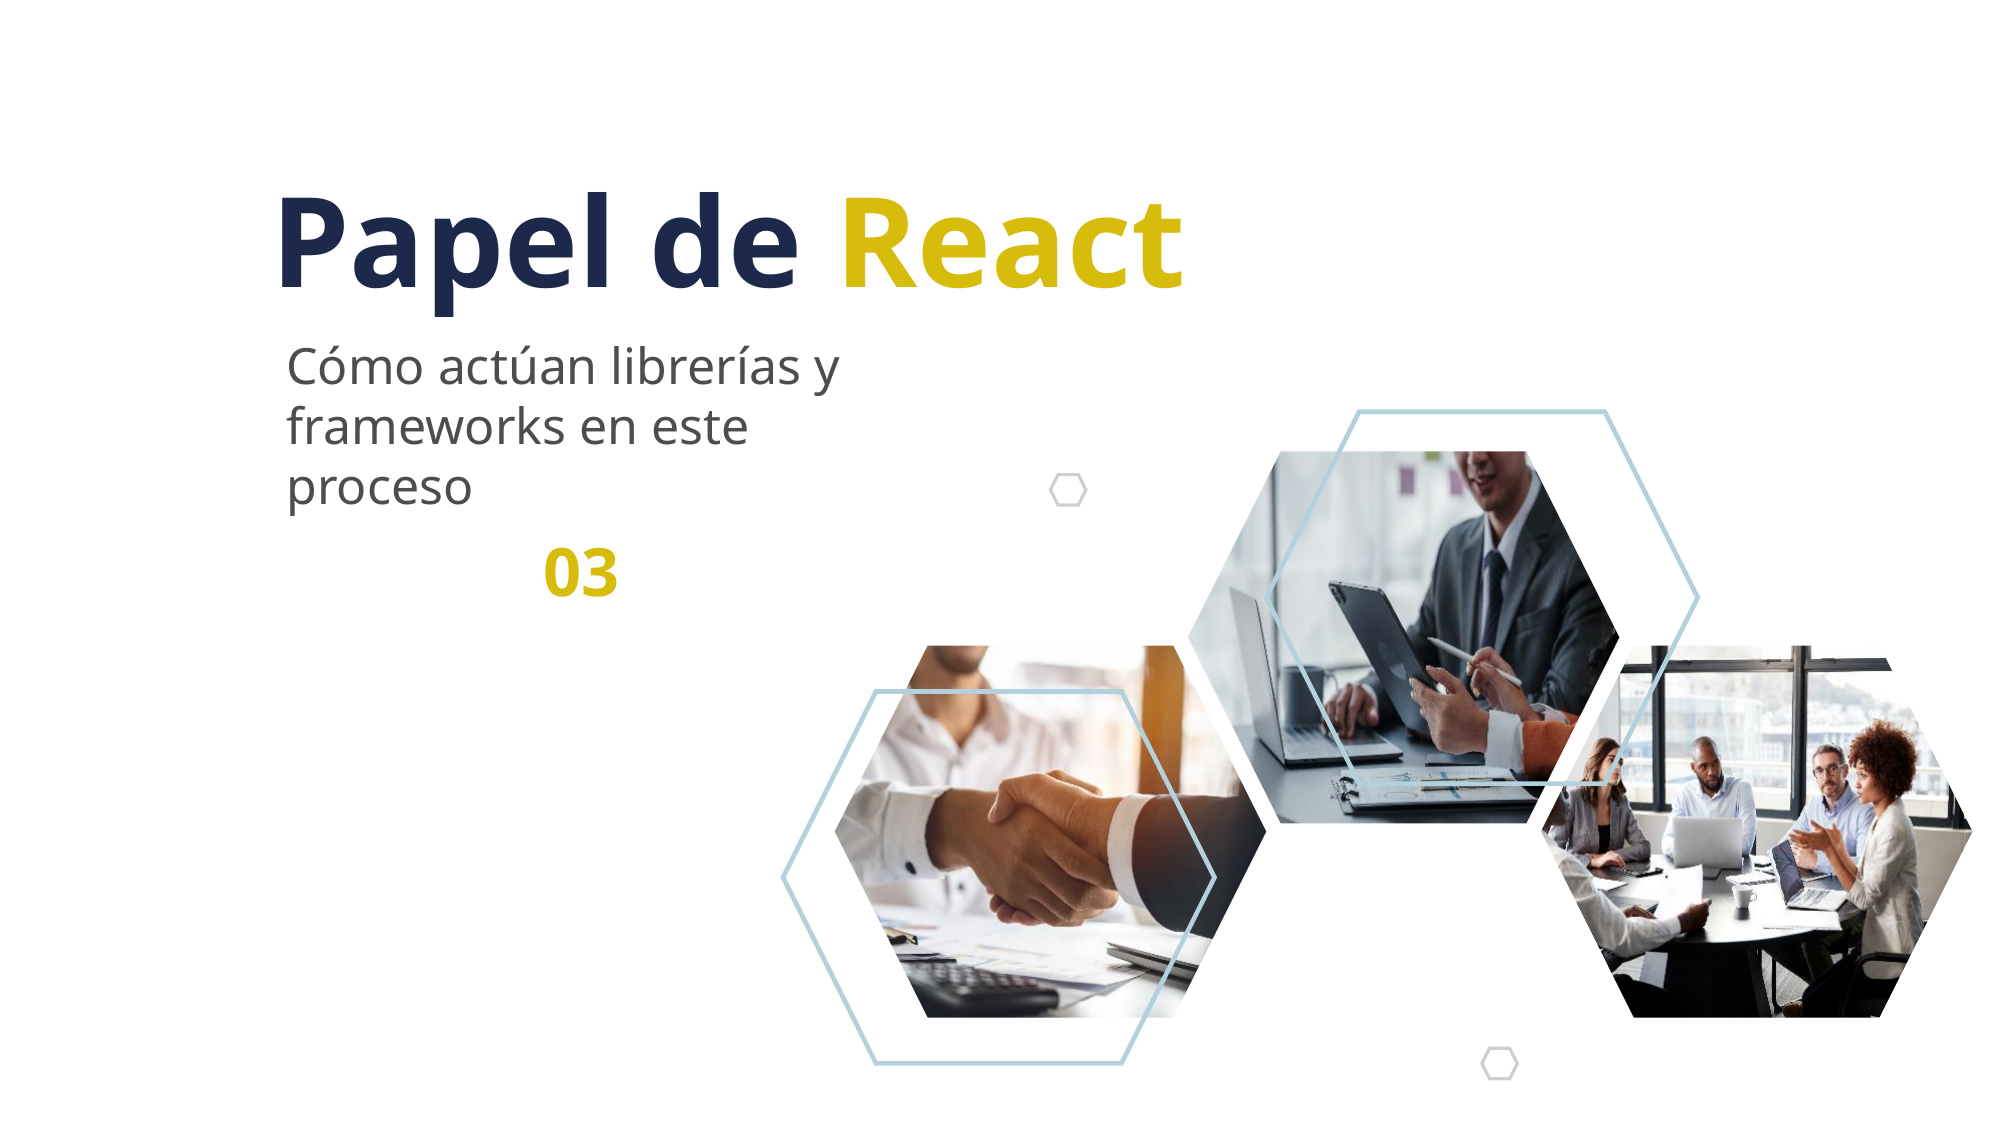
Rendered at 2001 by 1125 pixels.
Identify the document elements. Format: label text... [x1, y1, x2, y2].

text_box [782, 411, 1973, 1079]
text_box 03 [528, 522, 635, 618]
text_box Papel de React [256, 155, 1792, 320]
text_box Cómo actúan librerías y frameworks en este proceso [271, 327, 891, 522]
